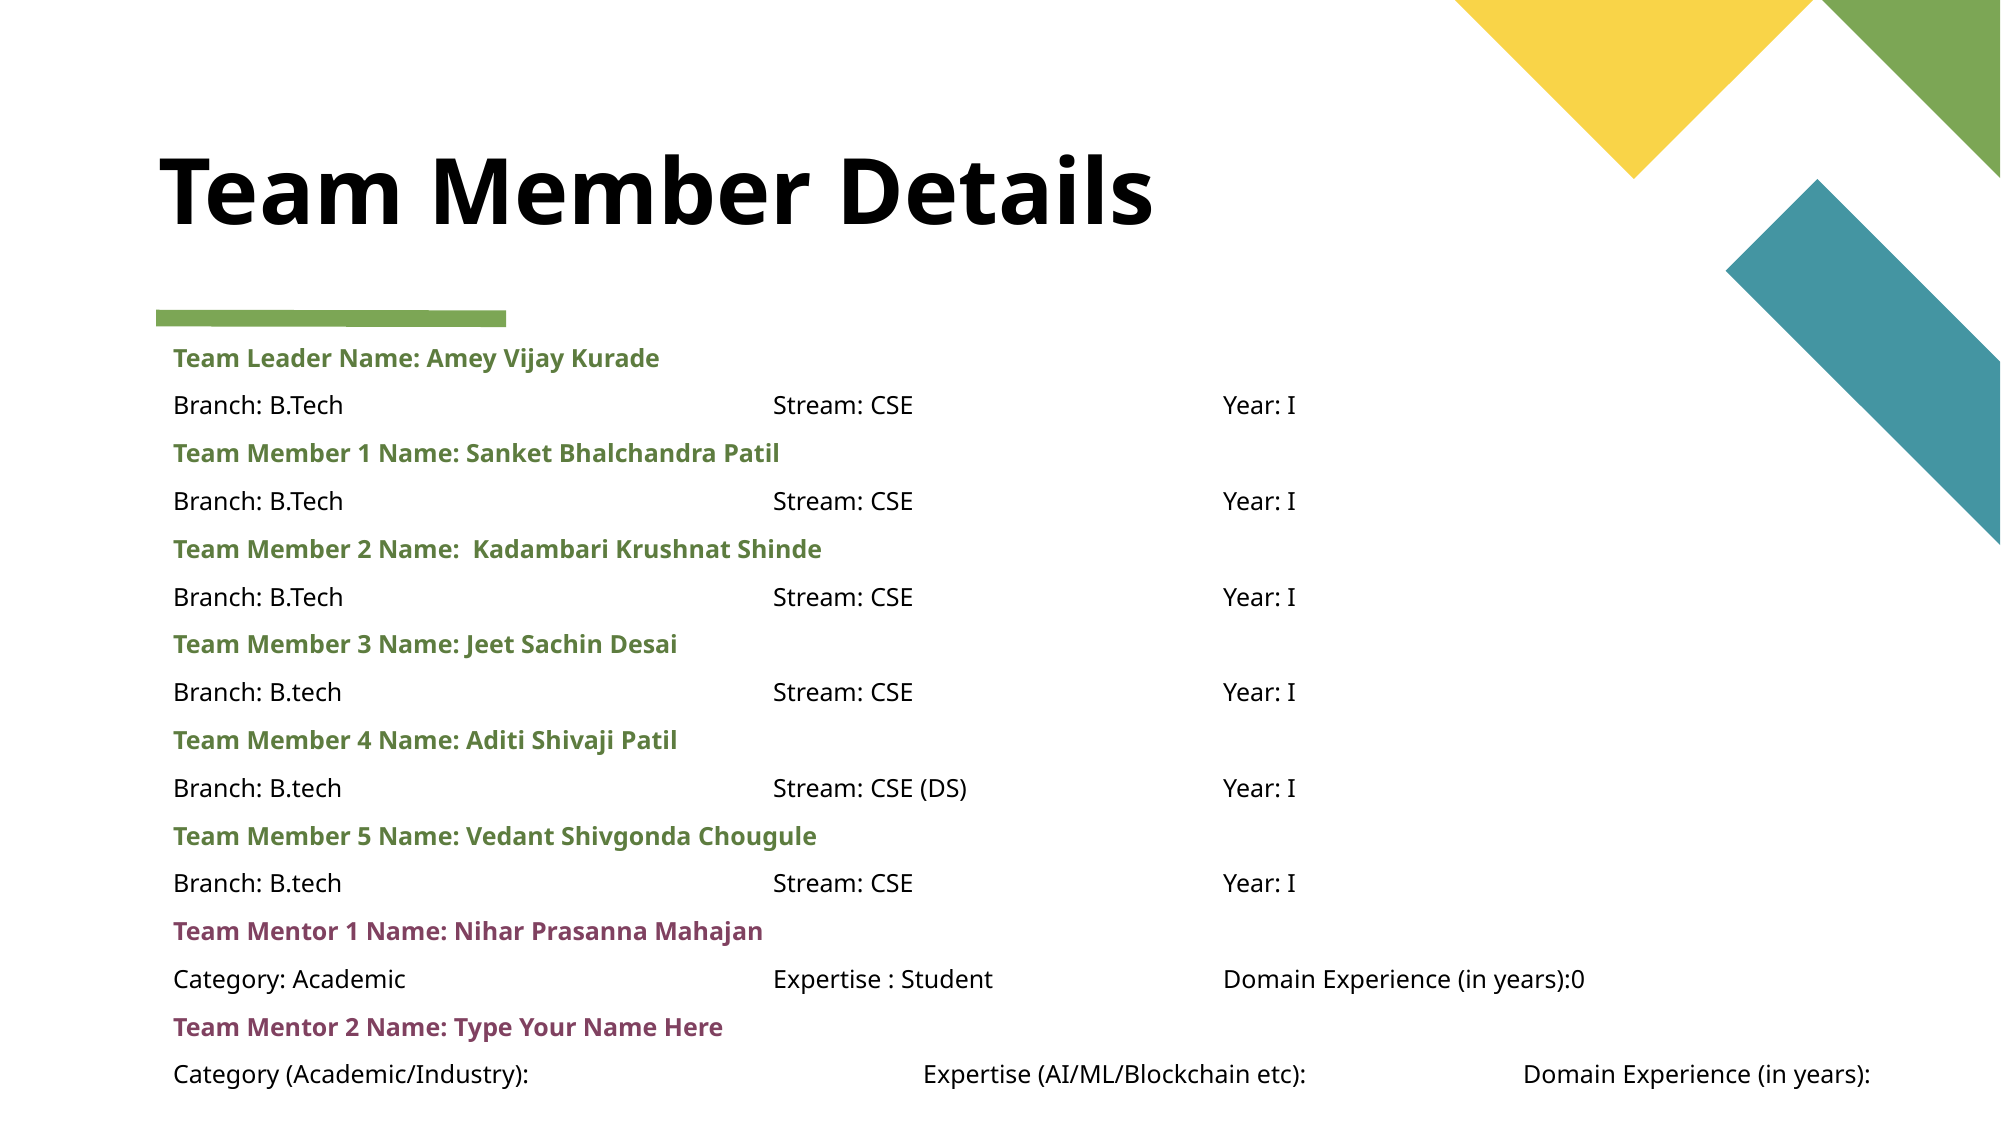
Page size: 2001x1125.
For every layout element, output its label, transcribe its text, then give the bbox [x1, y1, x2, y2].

title Team Member Details [158, 144, 1244, 245]
list Team Leader Name: Amey Vijay Kurade Branch: B.Tech Stream: CSE Year: I Team Member 1 Name: Sanket Bhalchandra Patil Branch: B.Tech Stream: CSE Year: I Team Member 2 Name: Kadambari Krushnat Shinde Branch: B.Tech Stream: CSE Year: I Team Member 3 Name: Jeet Sachin Desai Branch: B.tech Stream: CSE Year: I Team Member 4 Name: Aditi Shivaji Patil Branch: B.tech Stream: CSE (DS) Year: I Team Member 5 Name: Vedant Shivgonda Chougule Branch: B.tech Stream: CSE Year: I Team Mentor 1 Name: Nihar Prasanna Mahajan Category: Academic Expertise : Student Domain Experience (in years):0 Team Mentor 2 Name: Type Your Name Here Category (Academic/Industry): Expertise (AI/ML/Blockchain etc): Domain Experience (in years): [158, 338, 1987, 1113]
